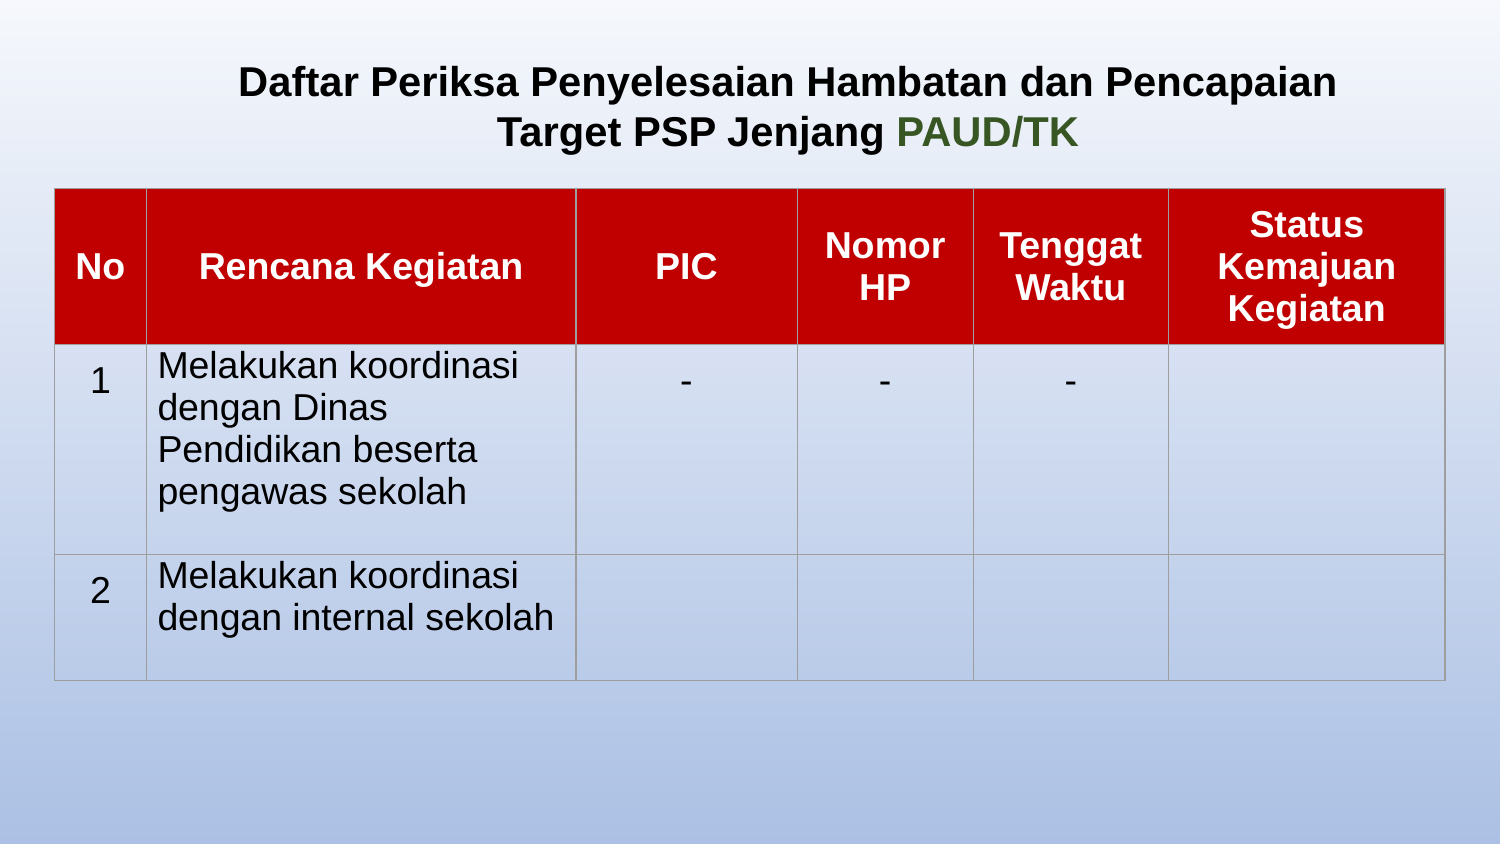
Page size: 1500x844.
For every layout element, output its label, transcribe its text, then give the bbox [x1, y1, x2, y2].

table_cell Melakukan koordinasi dengan internal sekolah [147, 555, 575, 680]
table_cell Melakukan koordinasi dengan Dinas Pendidikan beserta pengawas sekolah [147, 345, 575, 554]
table_header Rencana Kegiatan [147, 189, 575, 344]
table_cell 2 [55, 555, 146, 680]
table_cell [1169, 345, 1444, 554]
table_cell - [798, 345, 973, 554]
table_cell [974, 555, 1168, 680]
table_cell [798, 555, 973, 680]
table_cell [1169, 555, 1444, 680]
table_header Tenggat Waktu [974, 189, 1168, 344]
table_cell [577, 555, 797, 680]
table_header Nomor HP [798, 189, 973, 344]
table_header No [55, 189, 146, 344]
text_box Daftar Periksa Penyelesaian Hambatan dan Pencapaian Target PSP Jenjang PAUD/TK [202, 39, 1374, 170]
table_header Status Kemajuan Kegiatan [1169, 189, 1444, 344]
table_cell - [577, 345, 797, 554]
table_cell - [974, 345, 1168, 554]
table_header PIC [577, 189, 797, 344]
table_cell 1 [55, 345, 146, 554]
